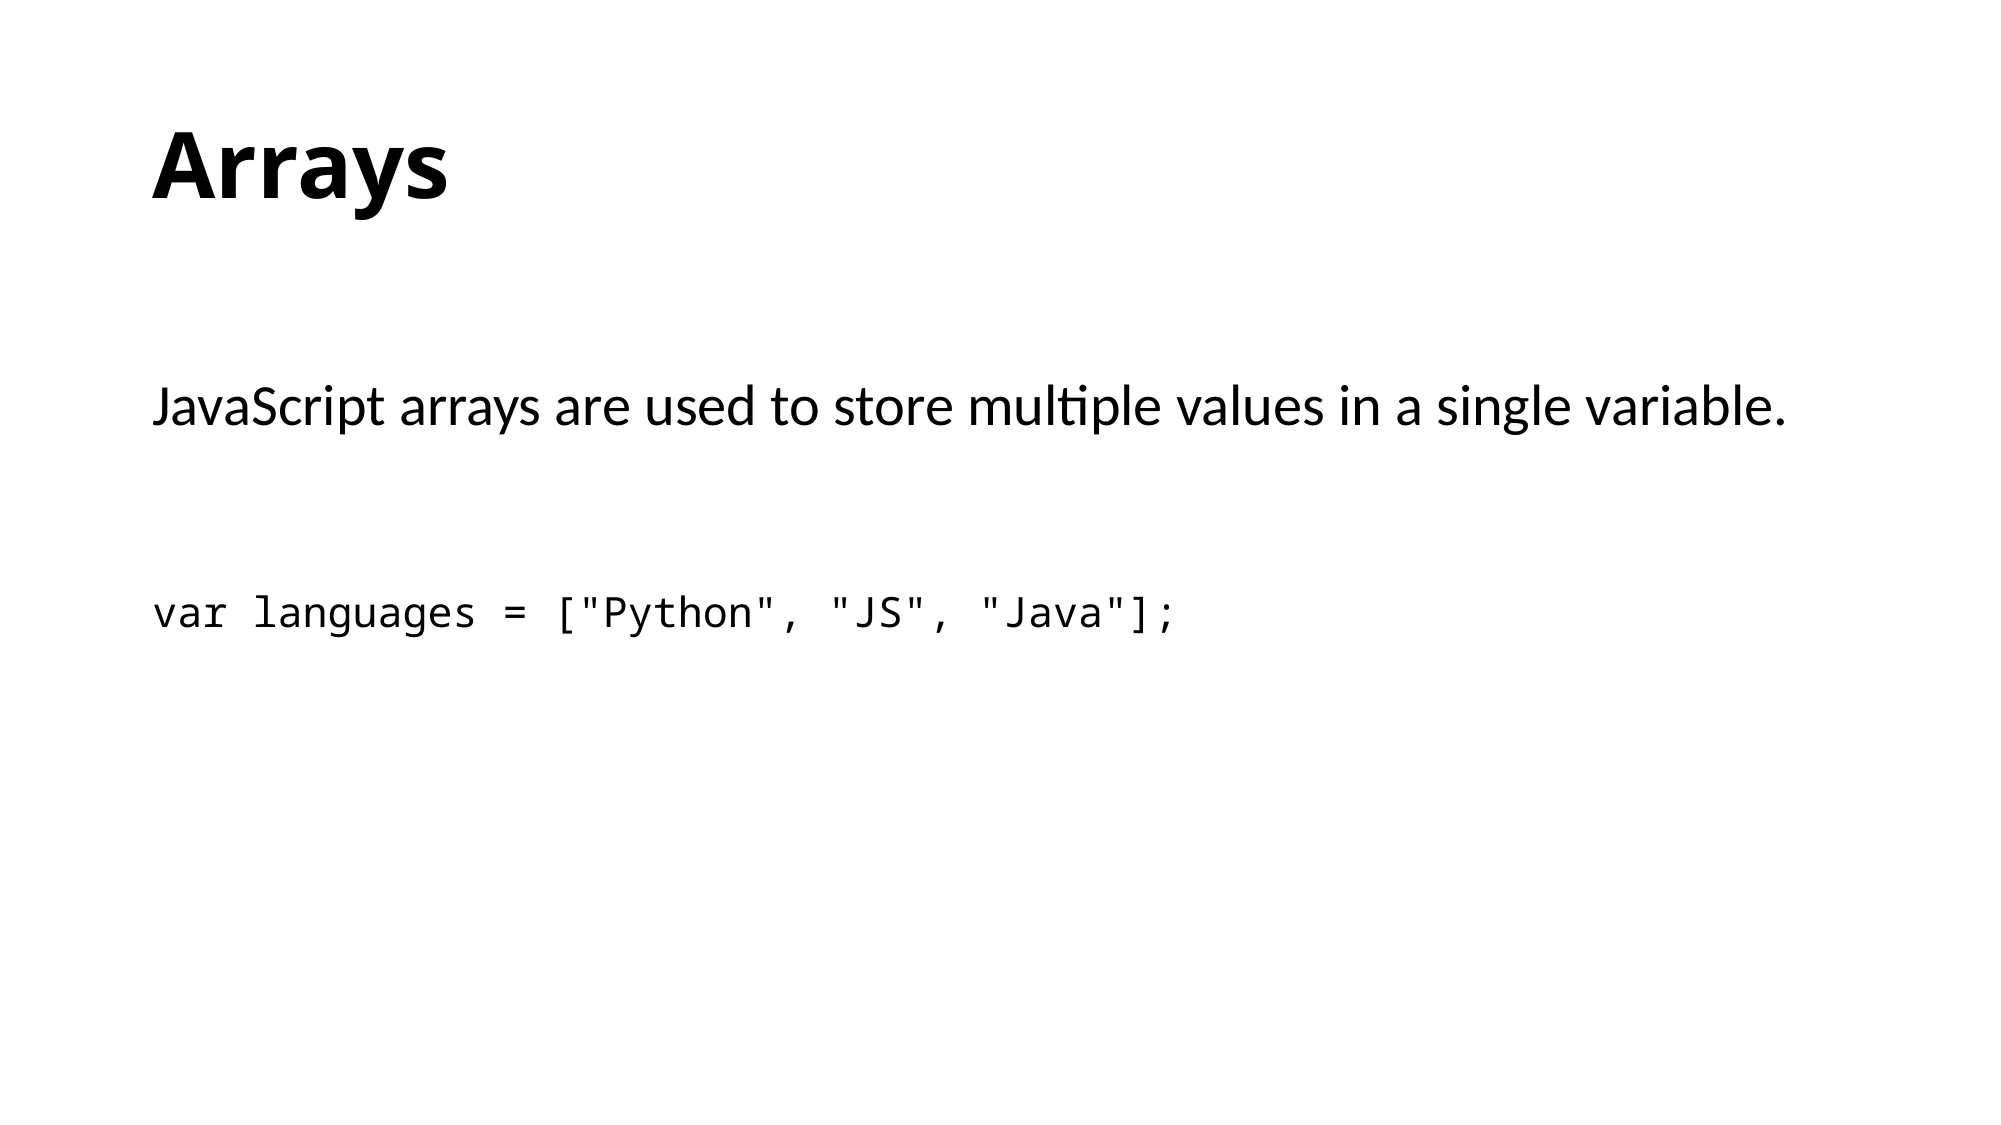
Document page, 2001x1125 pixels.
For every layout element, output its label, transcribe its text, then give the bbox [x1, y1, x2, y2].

title Arrays [137, 59, 1863, 277]
list JavaScript arrays are used to store multiple values in a single variable. var languages = ["Python", "JS", "Java"]; [137, 277, 1863, 1014]
